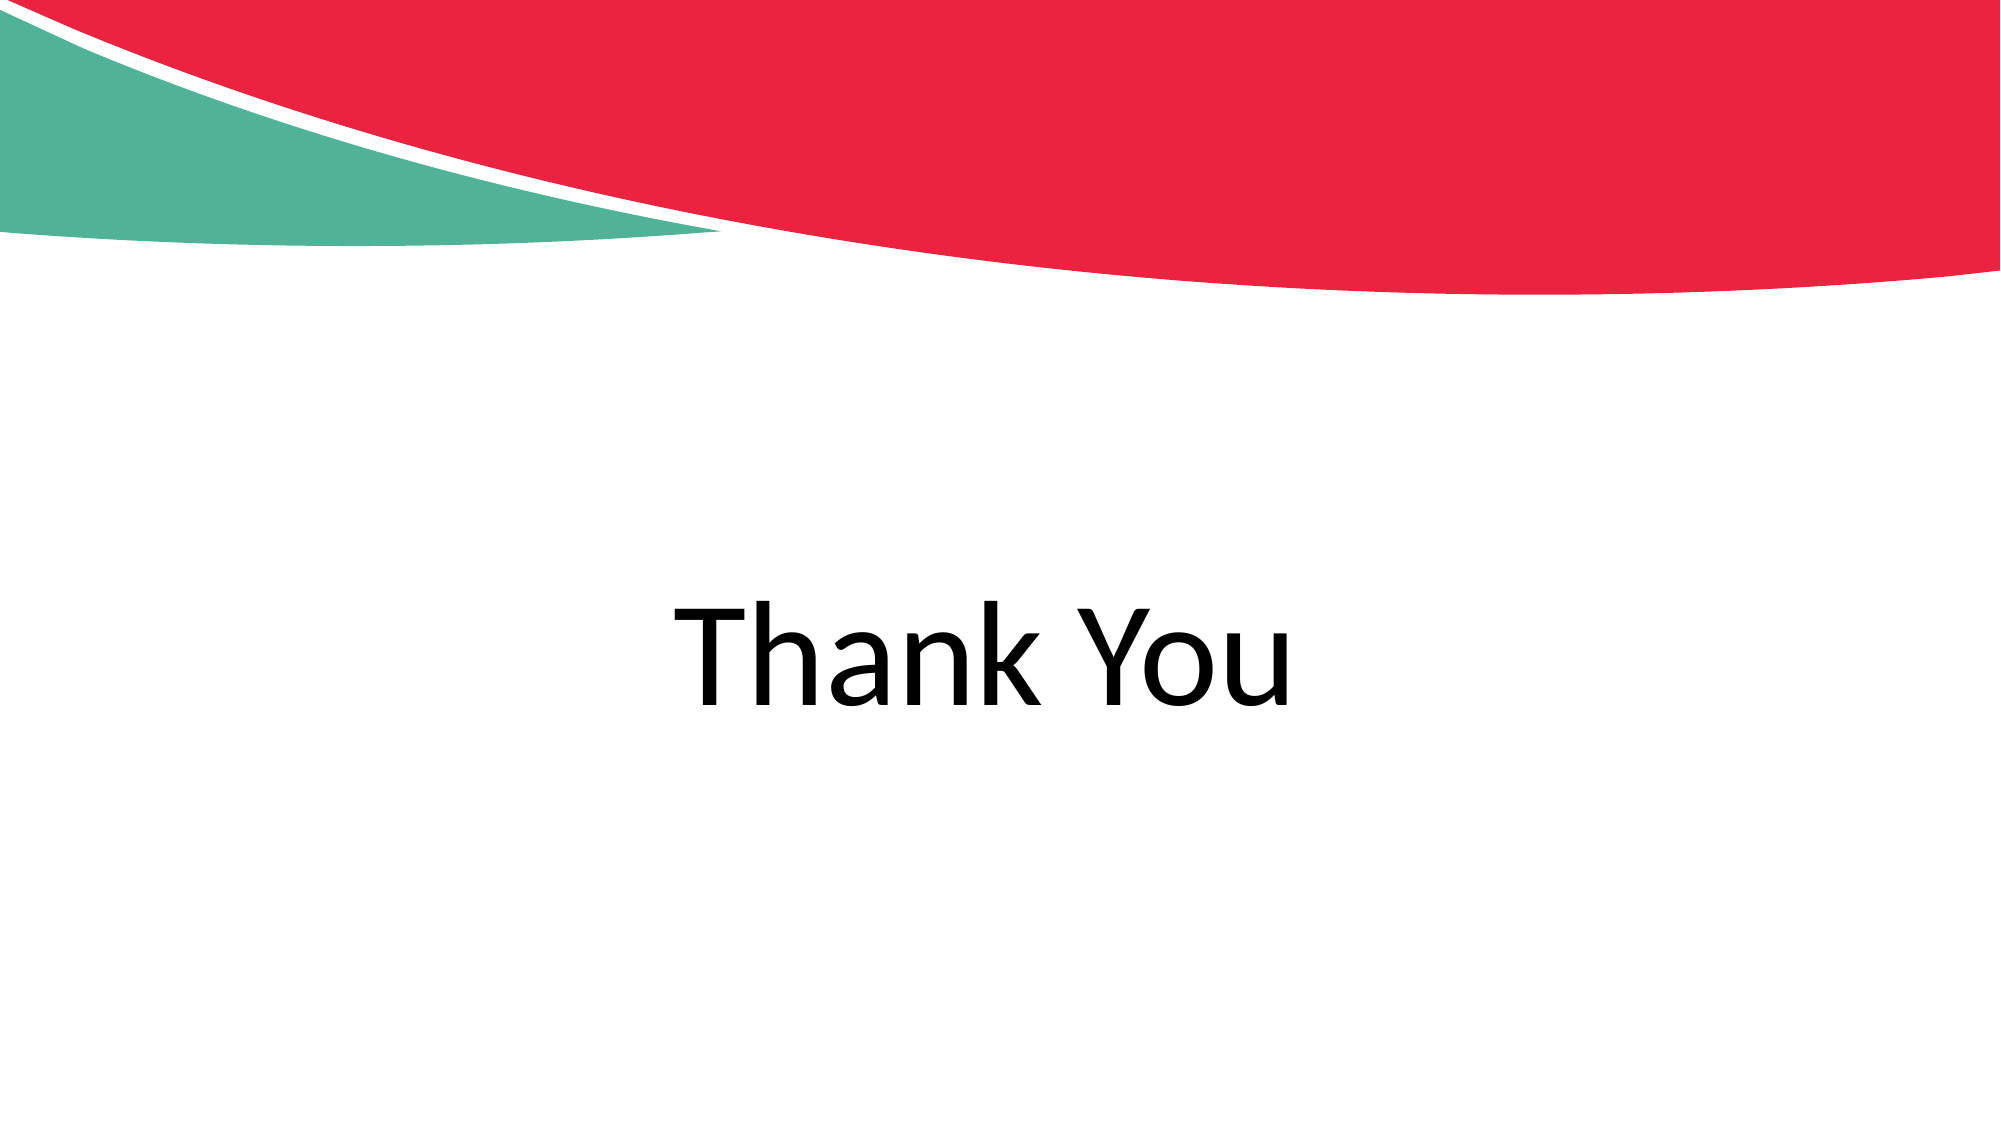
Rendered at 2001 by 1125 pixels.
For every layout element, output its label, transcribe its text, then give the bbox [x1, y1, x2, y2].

list Thank You [658, 567, 2000, 1125]
